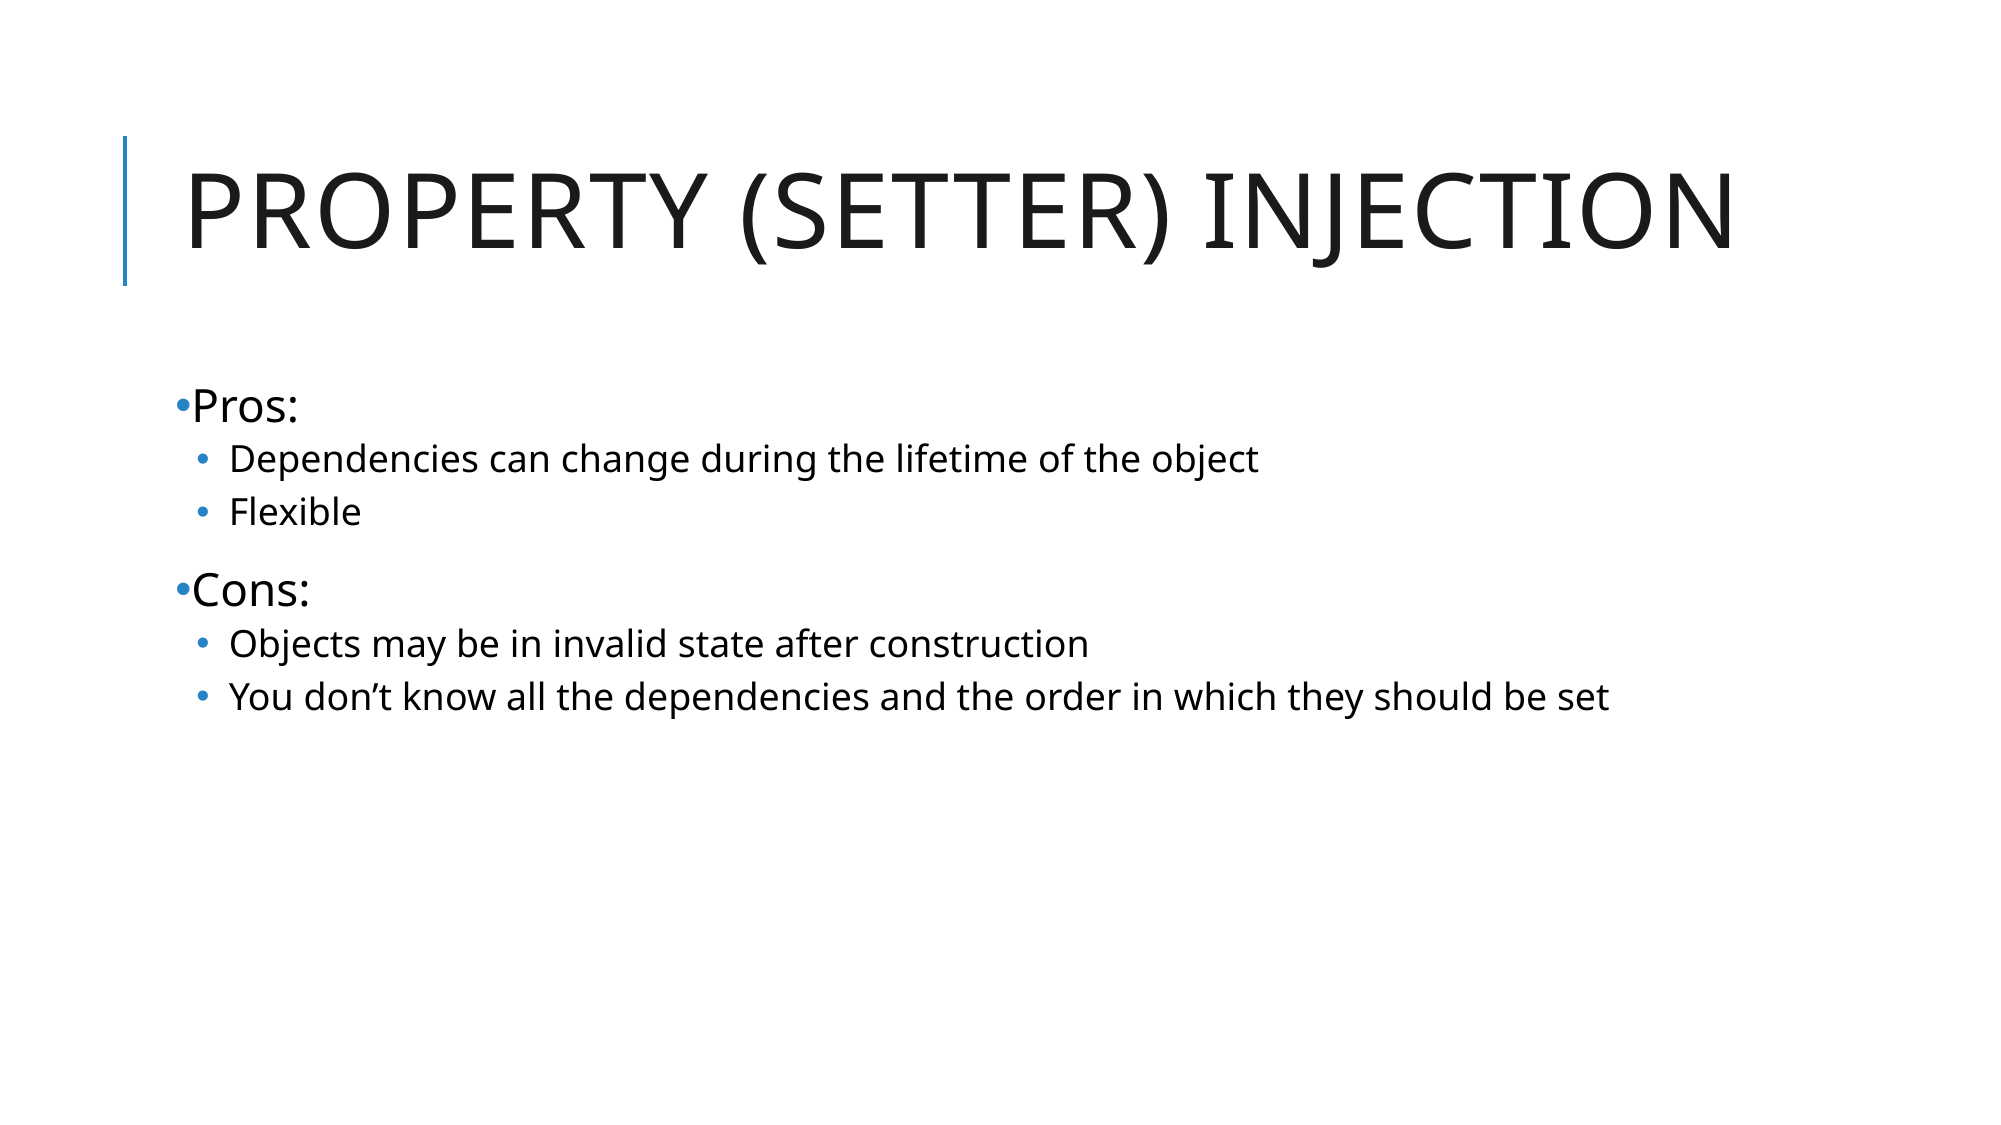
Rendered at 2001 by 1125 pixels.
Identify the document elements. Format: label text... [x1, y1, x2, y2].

list Pros: Dependencies can change during the lifetime of the object Flexible Cons: Objects may be in invalid state after construction You don’t know all the dependencies and the order in which they should be set [168, 375, 1763, 1035]
title Property (Setter) Injection [168, 96, 1763, 342]
